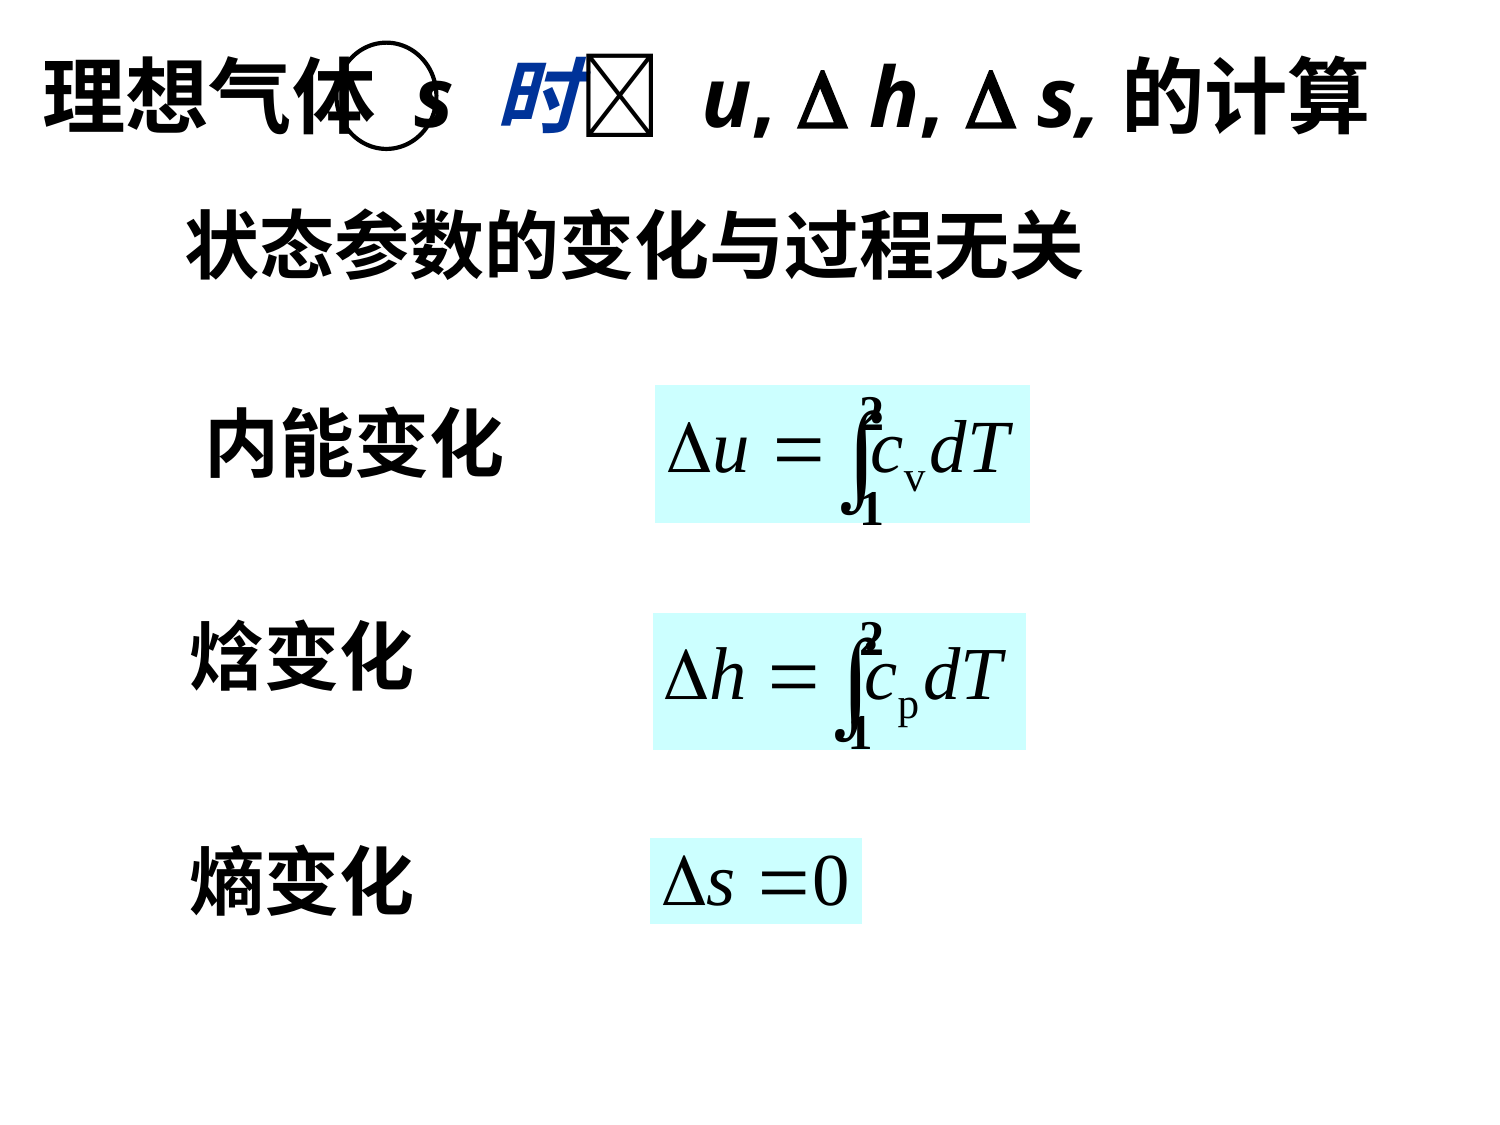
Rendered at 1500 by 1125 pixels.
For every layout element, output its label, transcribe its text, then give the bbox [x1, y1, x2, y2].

text_box [336, 42, 437, 149]
text_box 熵变化 [174, 827, 475, 932]
text_box 内能变化 [162, 389, 525, 495]
text_box 焓变化 [174, 602, 488, 707]
title 理想气体 s 时 u,  h,  s,的计算 [0, 0, 1500, 188]
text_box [649, 837, 862, 925]
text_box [655, 373, 1030, 543]
text_box 状态参数的变化与过程无关 [129, 191, 1140, 297]
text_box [560, 586, 1026, 768]
